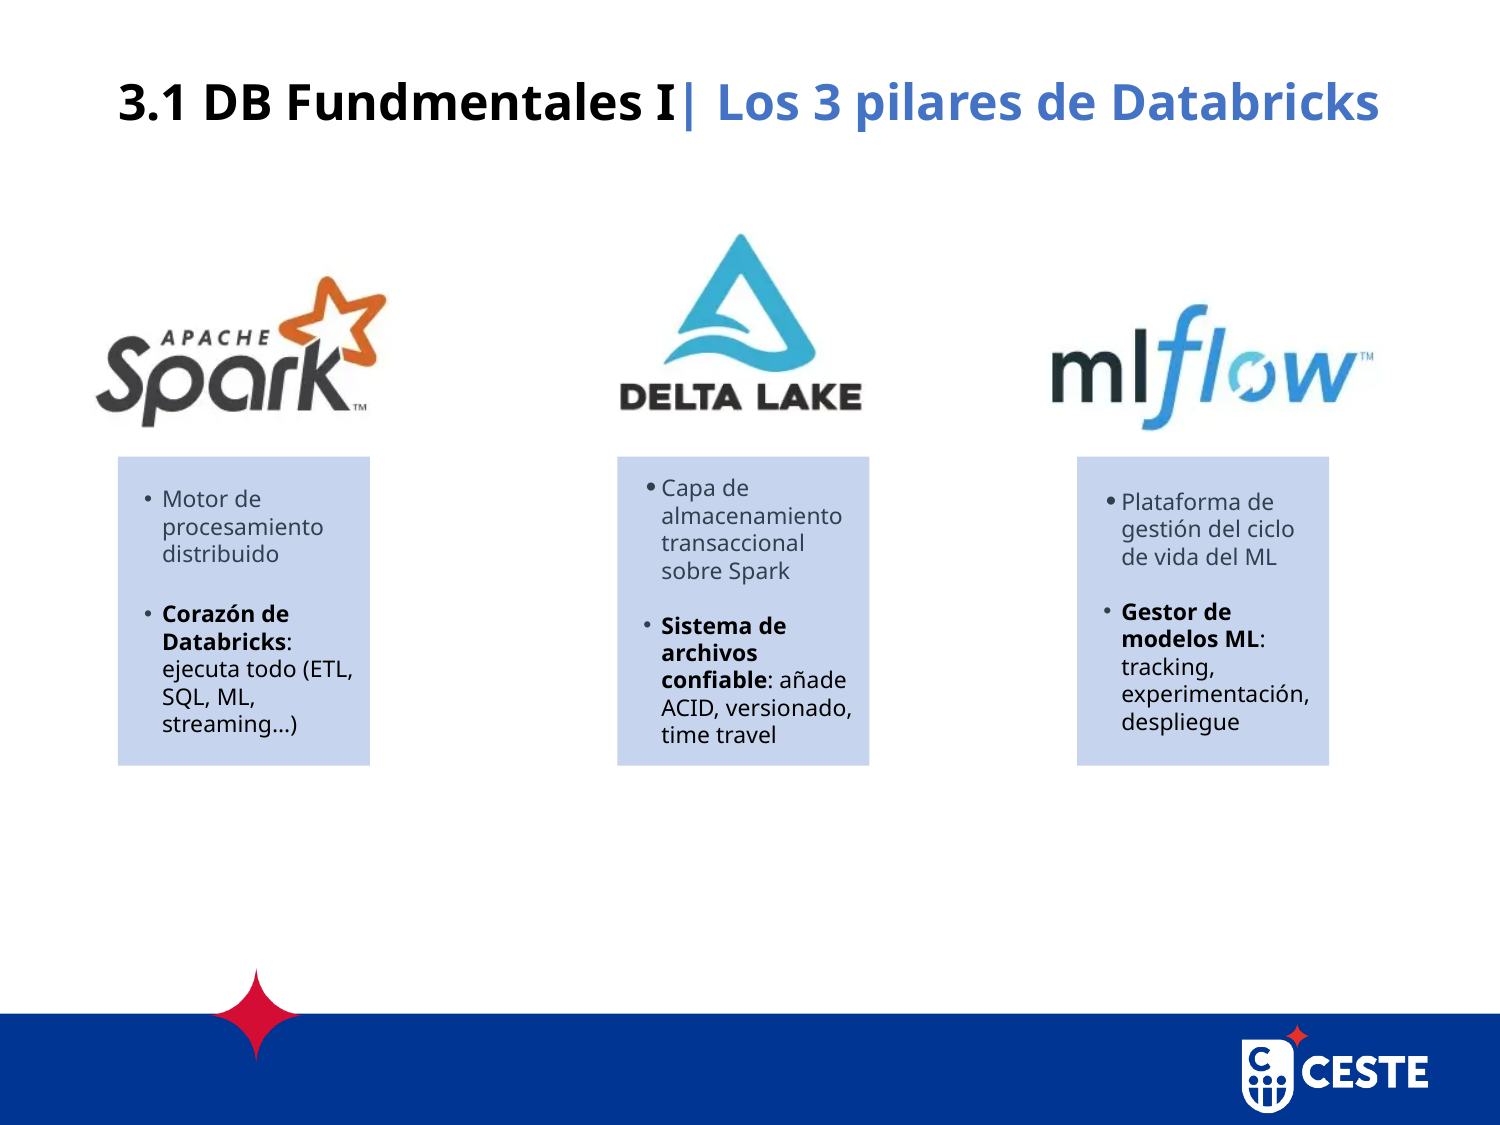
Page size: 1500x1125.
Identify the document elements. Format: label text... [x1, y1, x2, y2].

picture [583, 211, 904, 435]
text_box Capa de almacenamiento transaccional sobre Spark Sistema de archivos confiable: añade ACID, versionado, time travel [617, 456, 870, 766]
text_box Plataforma de gestión del ciclo de vida del ML Gestor de modelos ML: tracking, experimentación, despliegue [1077, 459, 1330, 766]
picture [55, 253, 427, 449]
text_box Motor de procesamiento distribuido Corazón de Databricks: ejecuta todo (ETL, SQL, ML, streaming…) [117, 456, 370, 766]
picture [1222, 1014, 1447, 1122]
title 3.1 DB Fundmentales I| Los 3 pilares de Databricks [103, 59, 1397, 149]
picture [1025, 286, 1397, 459]
picture [206, 965, 306, 1065]
